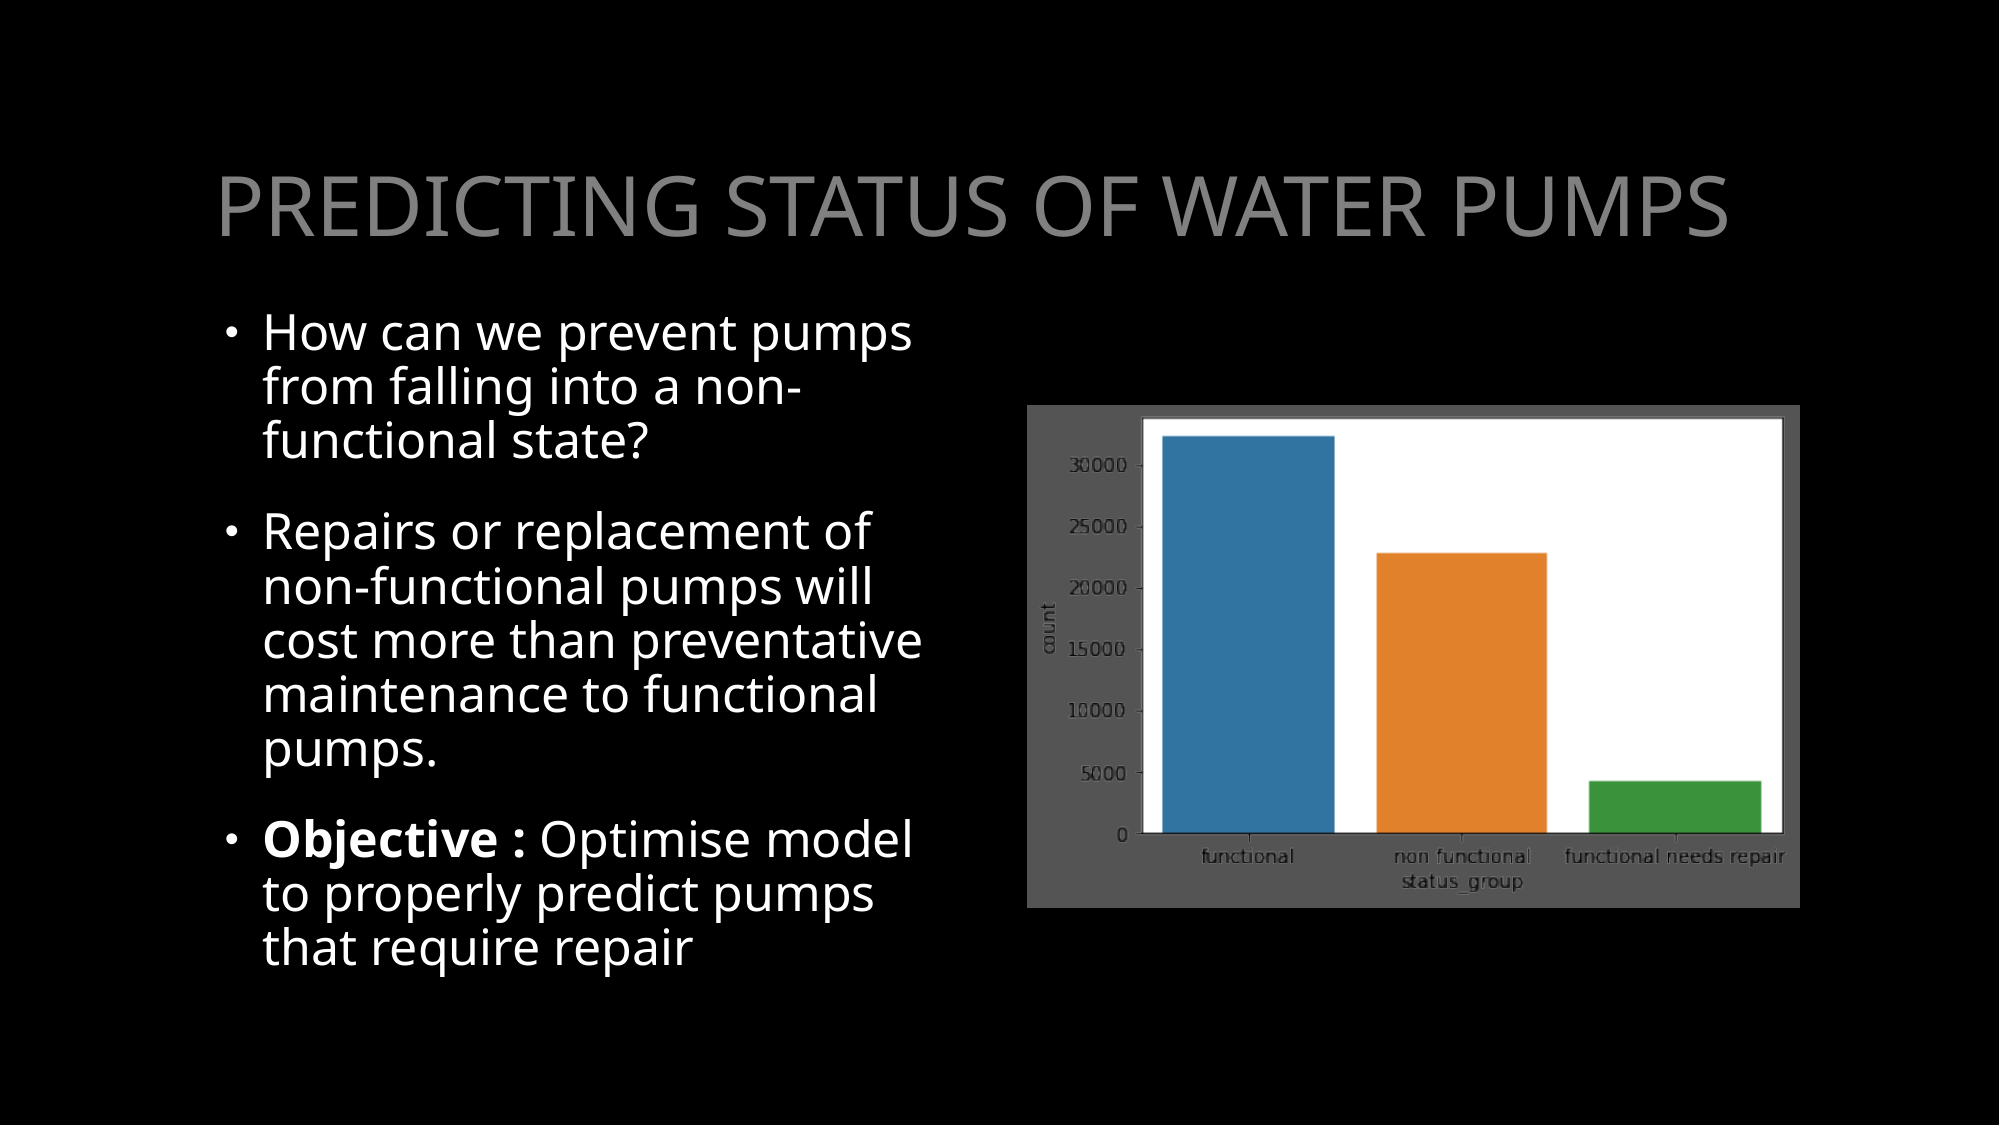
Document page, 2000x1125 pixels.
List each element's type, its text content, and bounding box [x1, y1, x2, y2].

title PREDICTING STATUS OF WATER PUMPs [199, 45, 1800, 263]
list How can we prevent pumps from falling into a non-functional state? Repairs or replacement of non-functional pumps will cost more than preventative maintenance to functional pumps. Objective : Optimise model to properly predict pumps that require repair [202, 299, 975, 1013]
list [1027, 404, 1800, 908]
